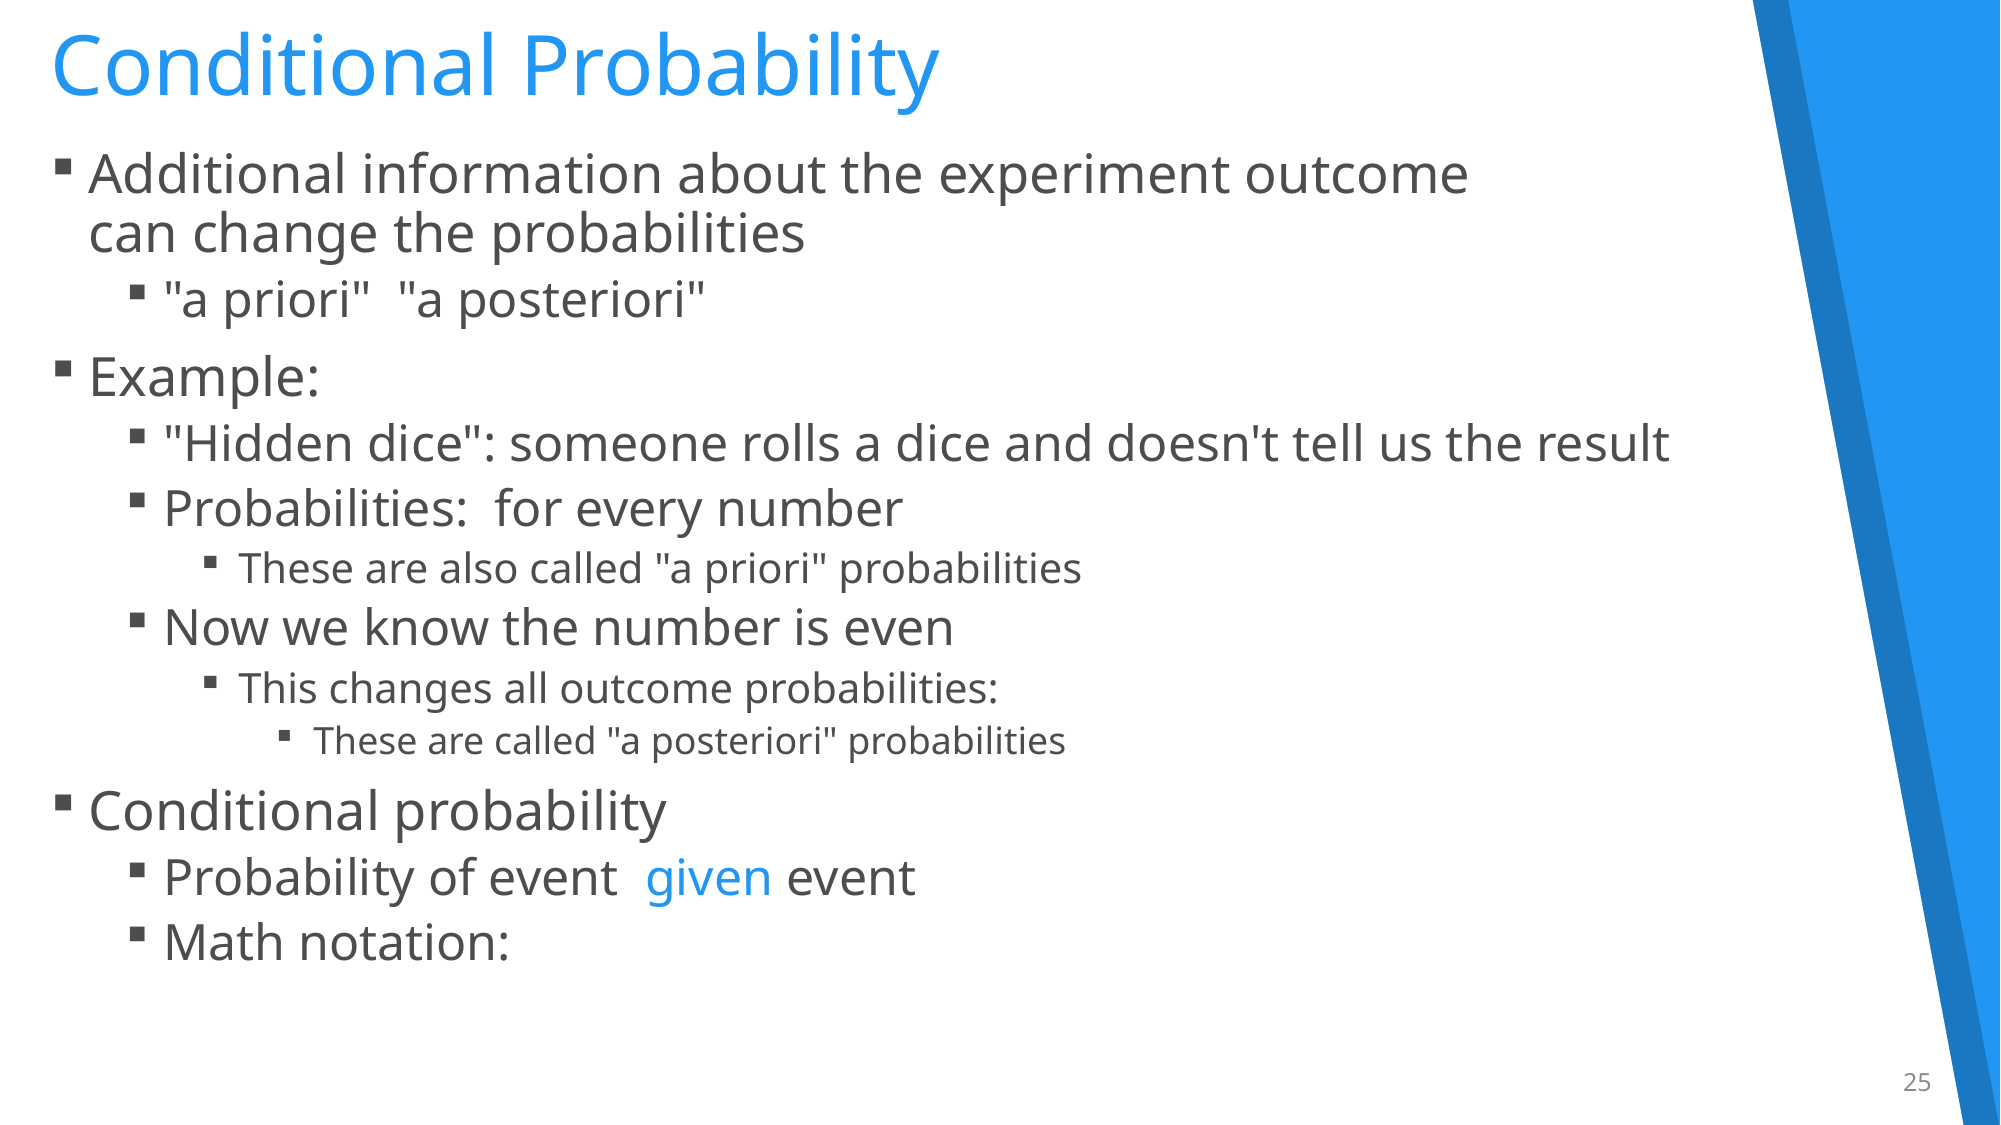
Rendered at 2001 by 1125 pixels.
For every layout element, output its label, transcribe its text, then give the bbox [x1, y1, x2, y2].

slide_number 25 [1877, 1053, 1947, 1114]
title Conditional Probability [35, 0, 1959, 137]
